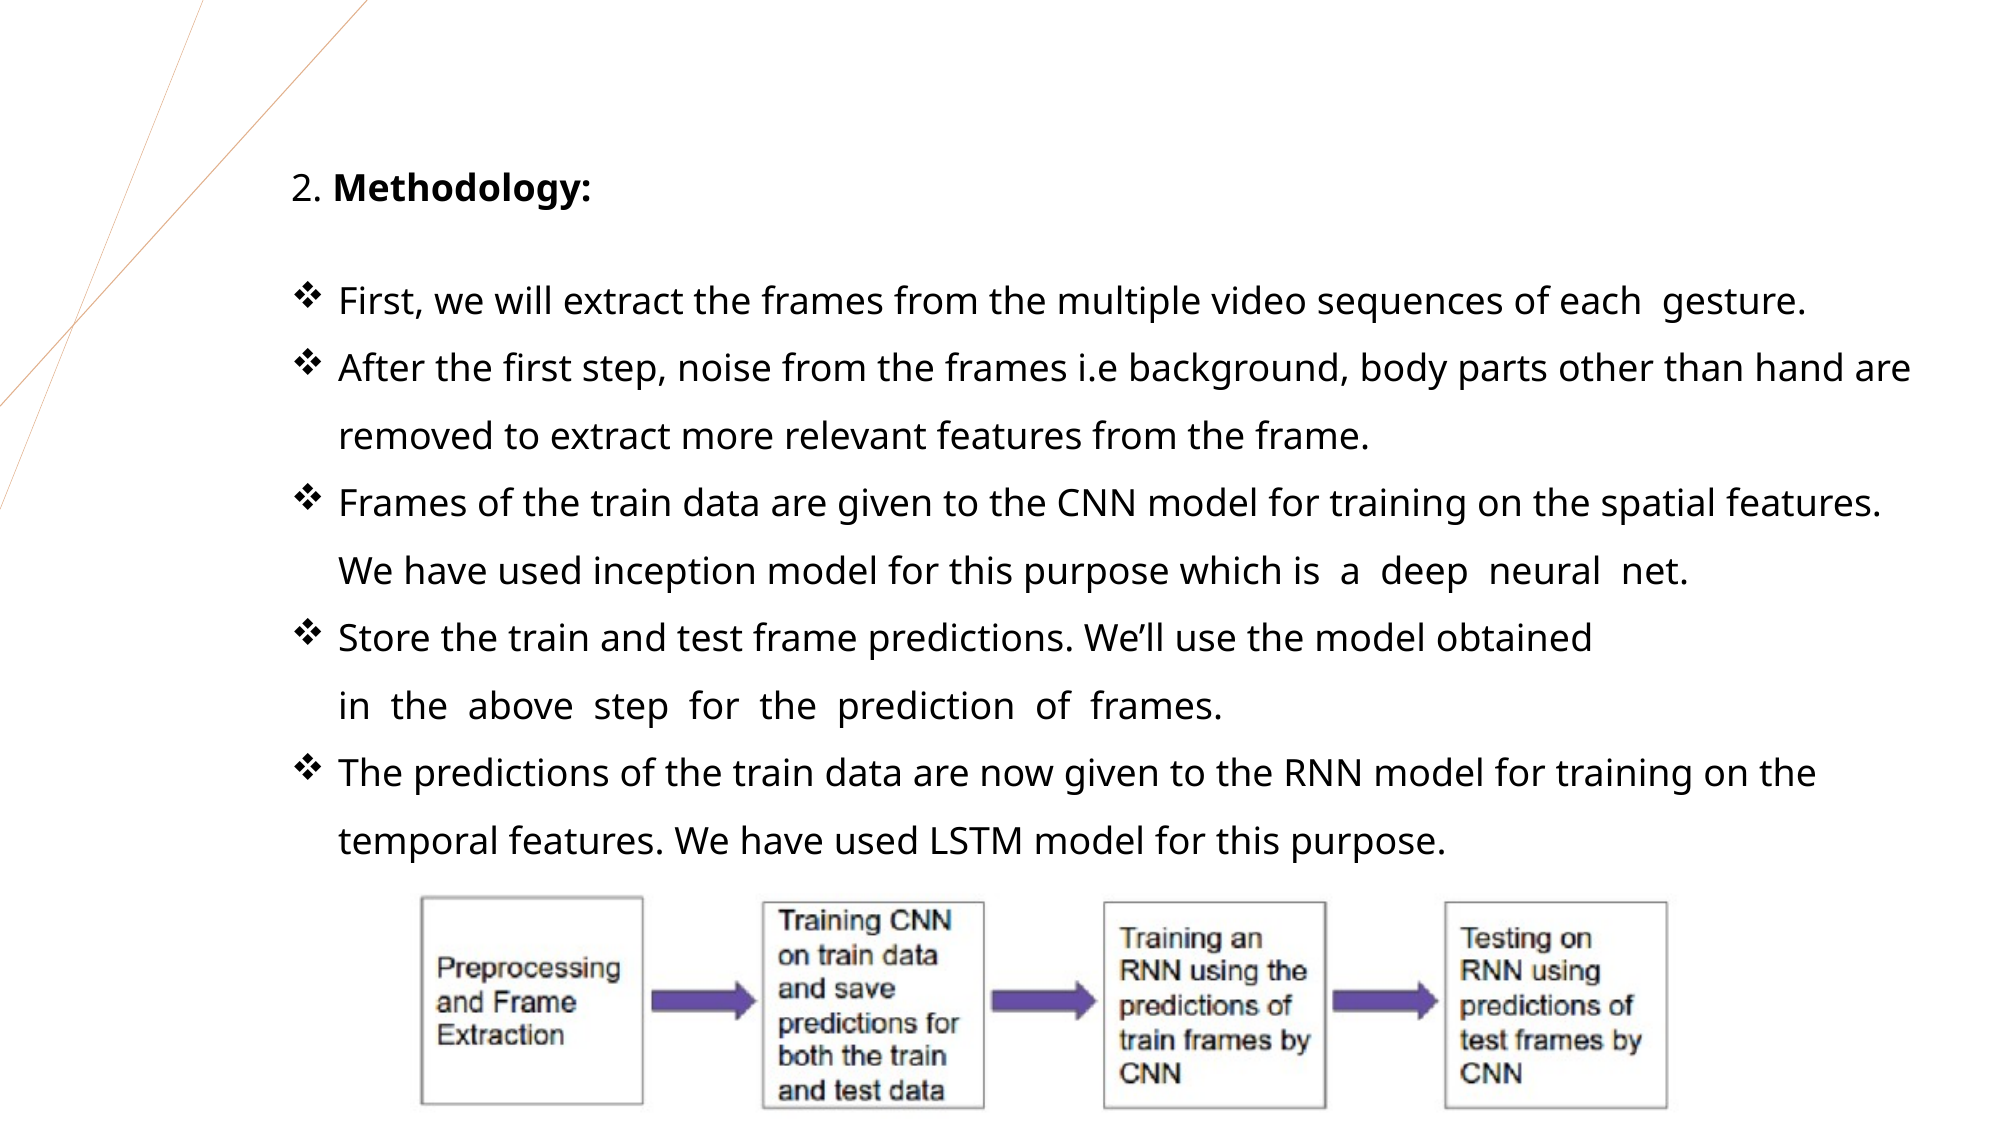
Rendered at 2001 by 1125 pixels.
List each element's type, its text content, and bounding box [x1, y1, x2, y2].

picture [410, 868, 1685, 1119]
text_box 2. Methodology: First, we will extract the frames from the multiple video sequences of each gesture. After the first step, noise from the frames i.e background, body parts other than hand are removed to extract more relevant features from the frame. Frames of the train data are given to the CNN model for training on the spatial features. We have used inception model for this purpose which is a deep neural net. Store the train and test frame predictions. We’ll use the model obtained in the above step for the prediction of frames. The predictions of the train data are now given to the RNN model for training on the temporal features. We have used LSTM model for this purpose. [276, 156, 1936, 870]
